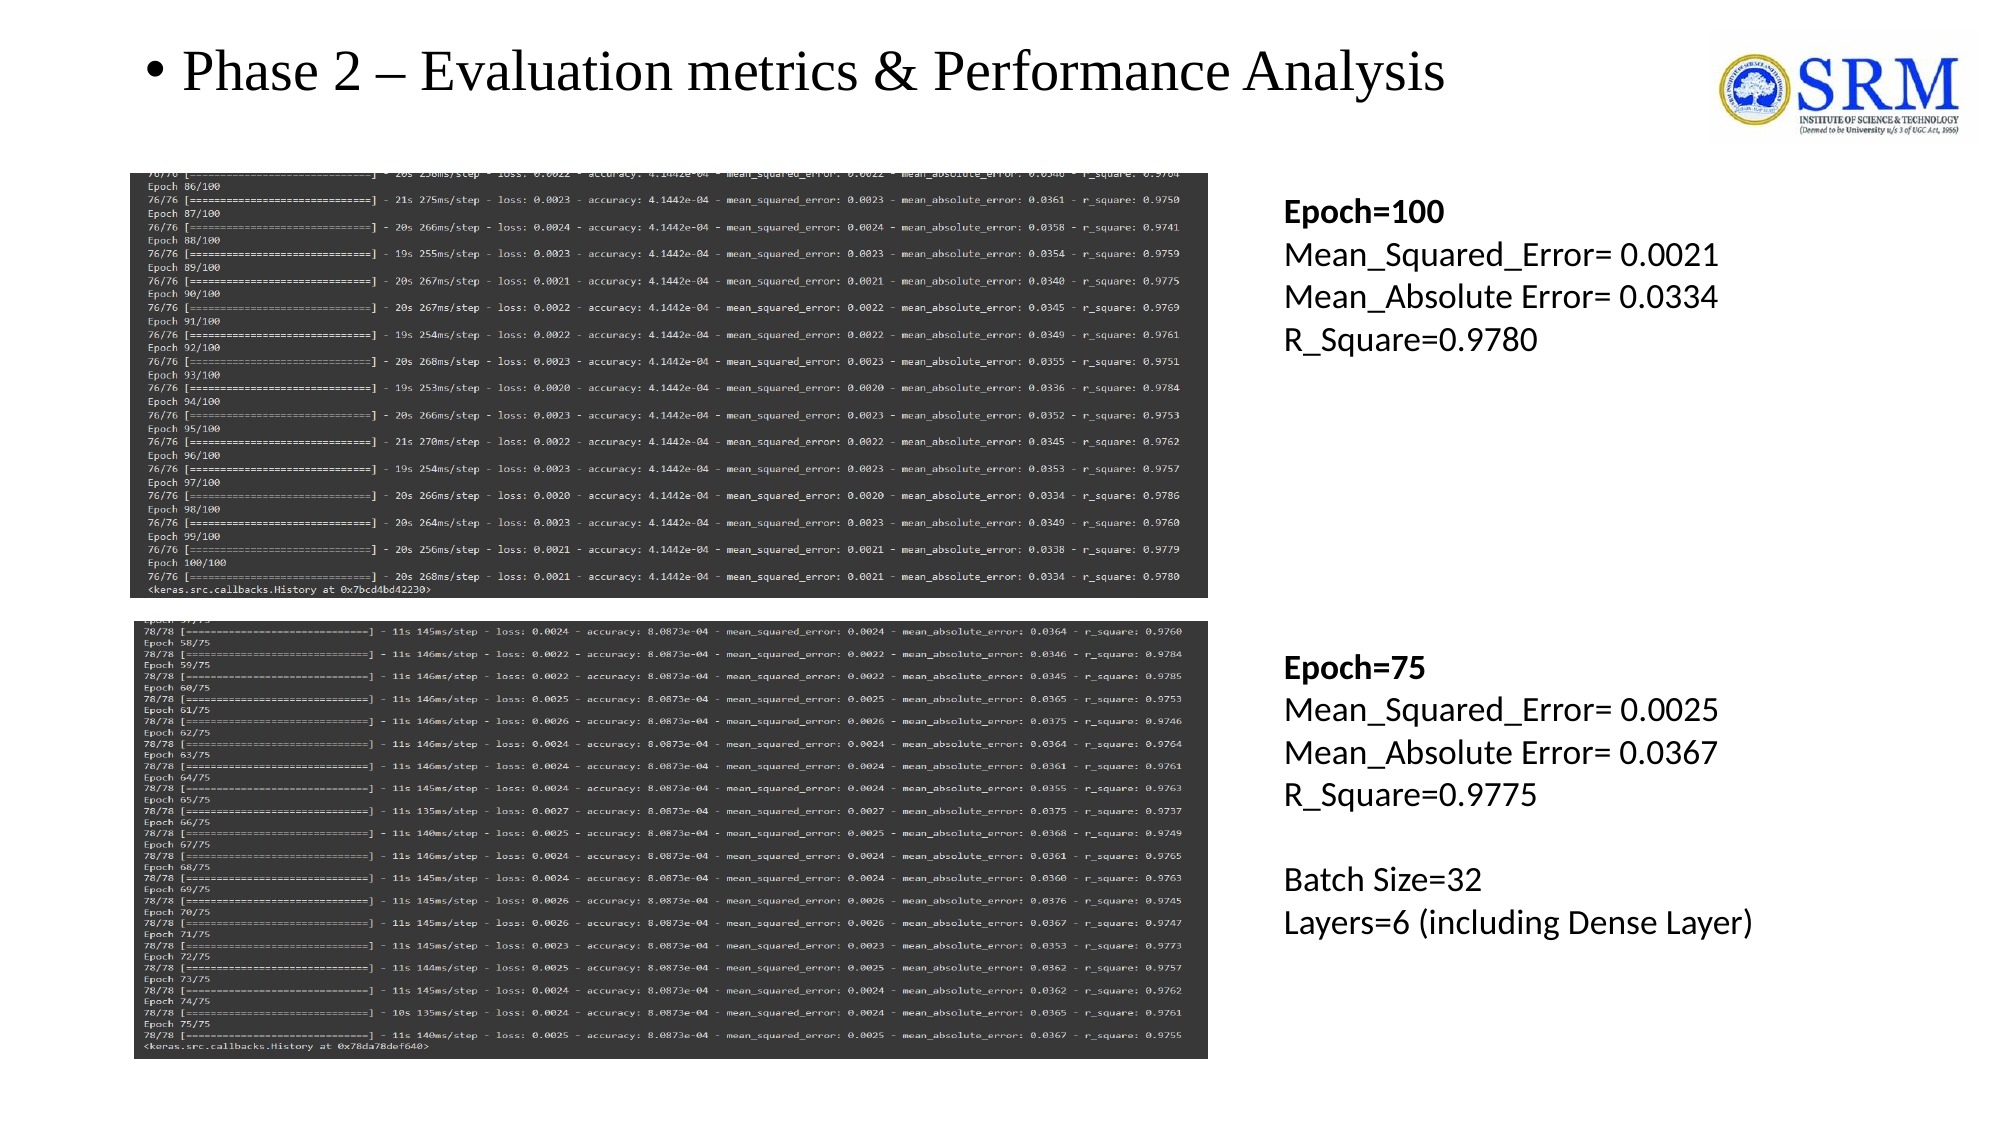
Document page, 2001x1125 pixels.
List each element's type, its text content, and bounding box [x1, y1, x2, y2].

picture [134, 621, 1208, 1059]
text_box Epoch=100 Mean_Squared_Error= 0.0021 Mean_Absolute Error= 0.0334 R_Square=0.9780 [1268, 173, 1856, 374]
picture [130, 172, 1208, 598]
picture [1707, 31, 1979, 144]
text_box Epoch=75 Mean_Squared_Error= 0.0025 Mean_Absolute Error= 0.0367 R_Square=0.9775 Batch Size=32 Layers=6 (including Dense Layer) [1268, 628, 1875, 1009]
title Phase 2 – Evaluation metrics & Performance Analysis [130, 0, 1856, 144]
